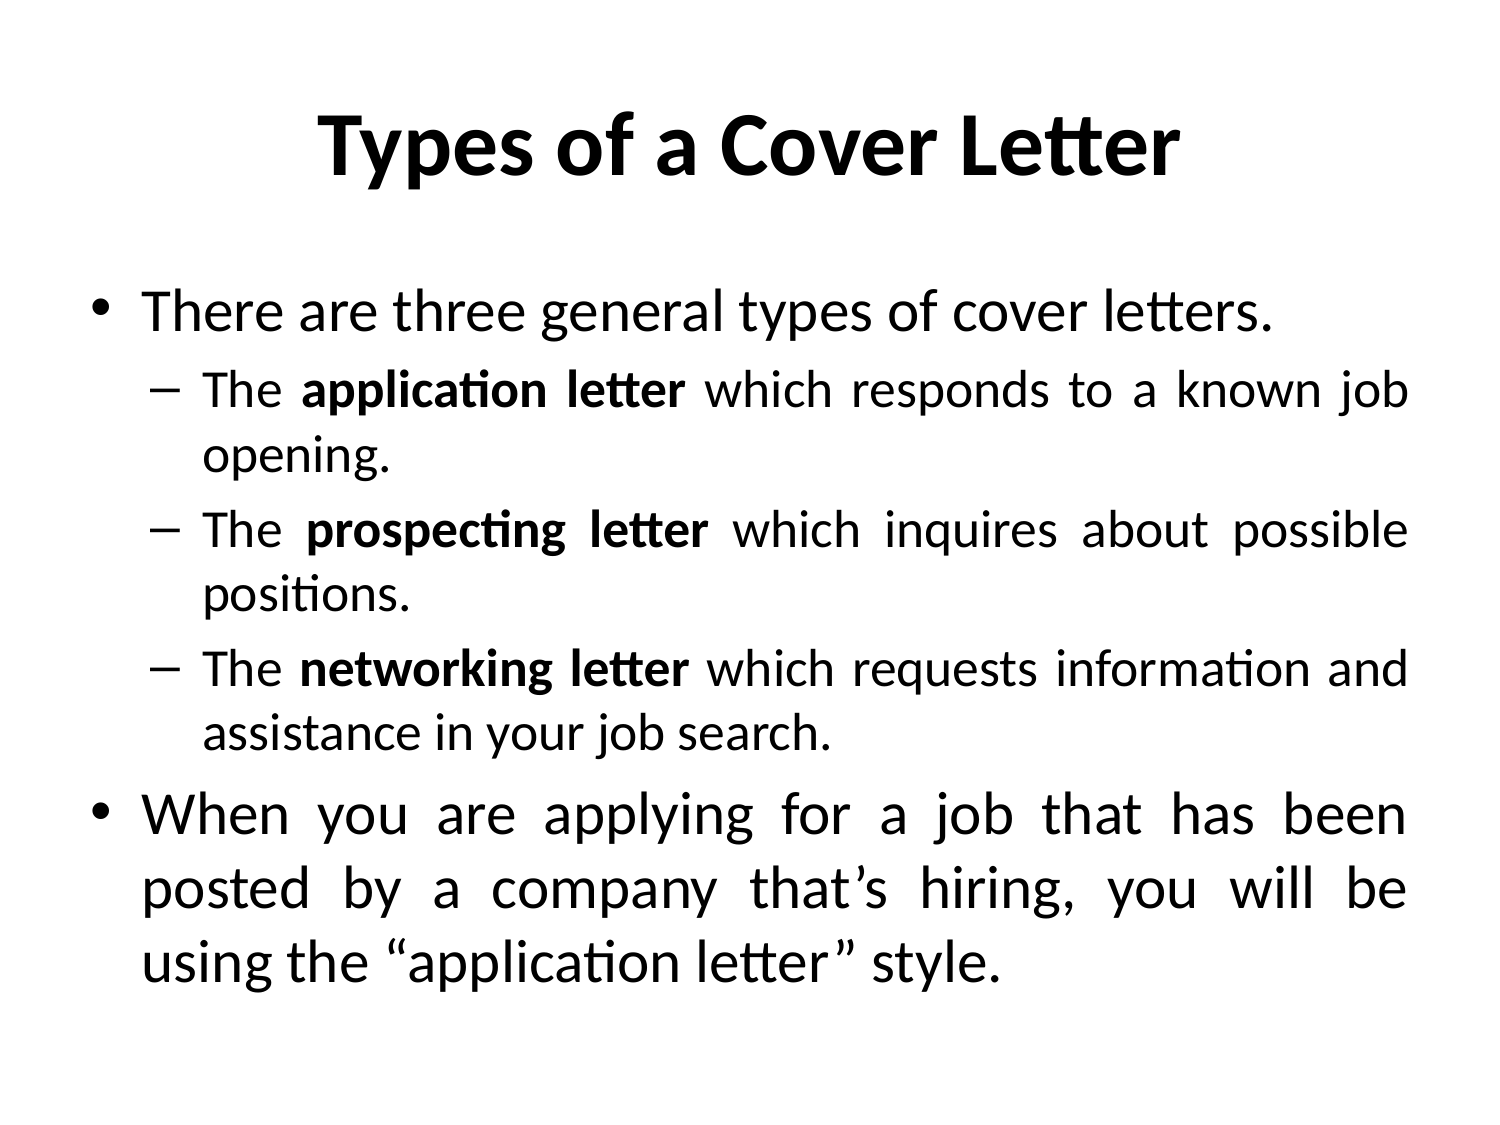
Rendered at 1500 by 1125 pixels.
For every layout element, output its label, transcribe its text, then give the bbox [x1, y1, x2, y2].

list There are three general types of cover letters. The application letter which responds to a known job opening. The prospecting letter which inquires about possible positions. The networking letter which requests information and assistance in your job search. When you are applying for a job that has been posted by a company that’s hiring, you will be using the “application letter” style. [75, 262, 1425, 1005]
title Types of a Cover Letter [75, 45, 1425, 233]
